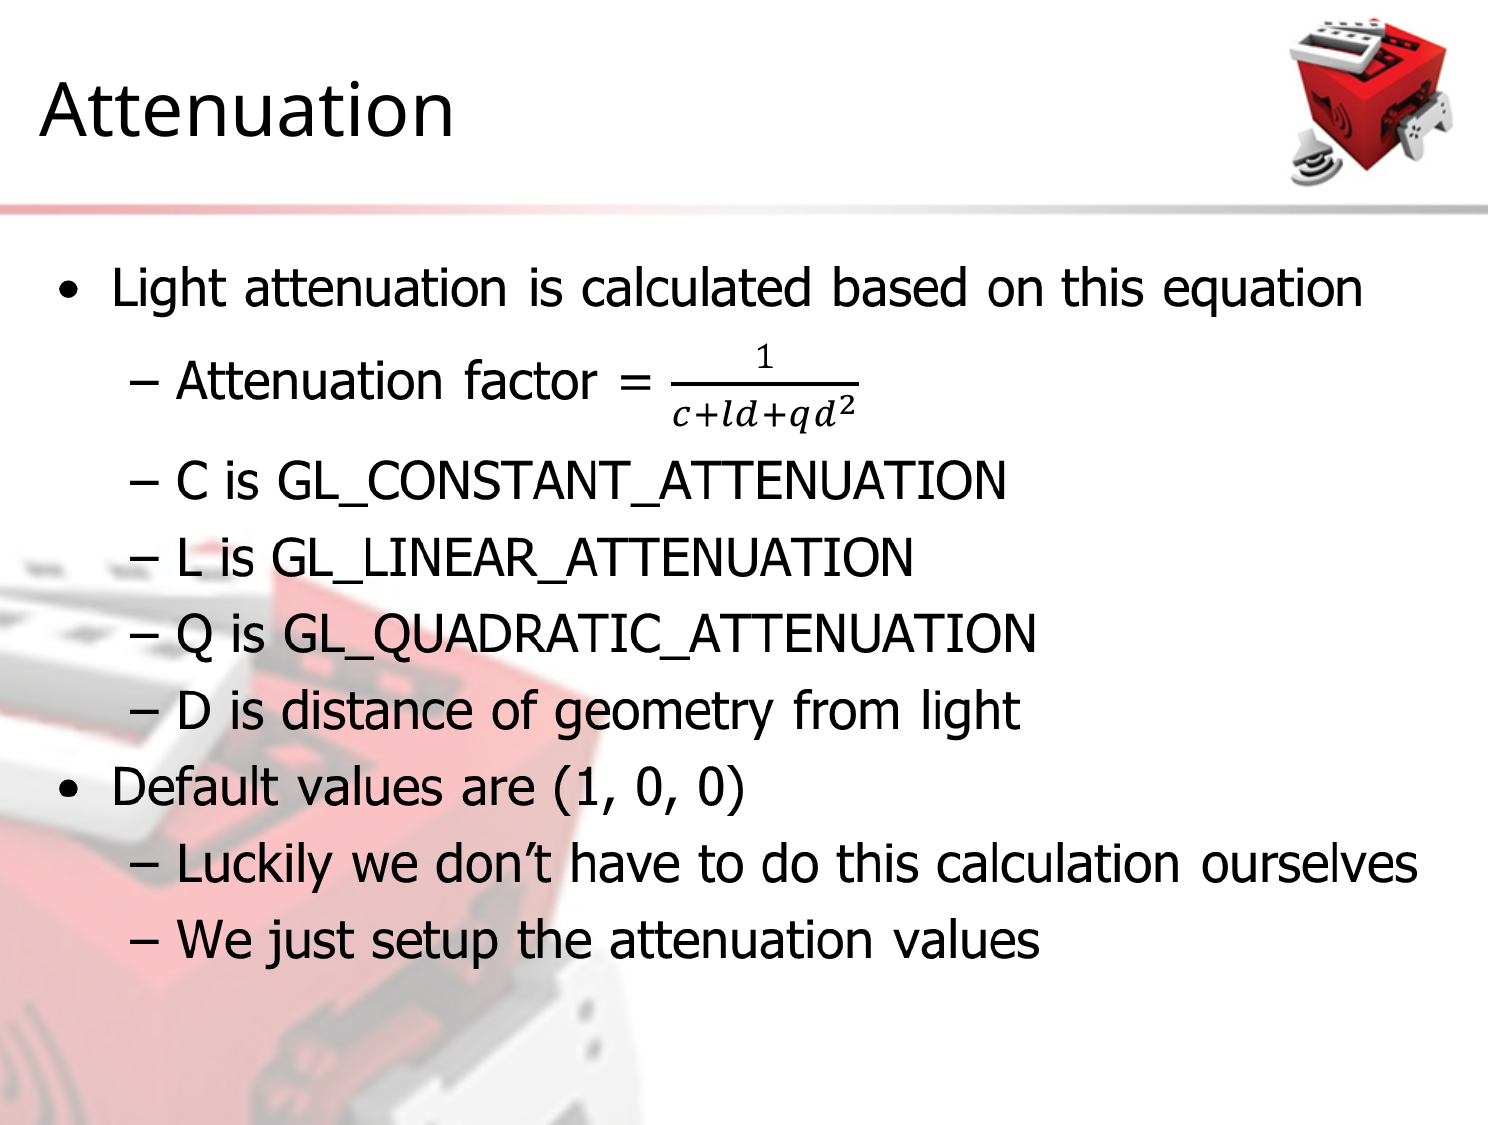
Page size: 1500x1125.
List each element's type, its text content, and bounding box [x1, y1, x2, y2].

list [24, 237, 1450, 1000]
picture [0, 1, 1488, 1125]
title Attenuation [24, 12, 1275, 200]
